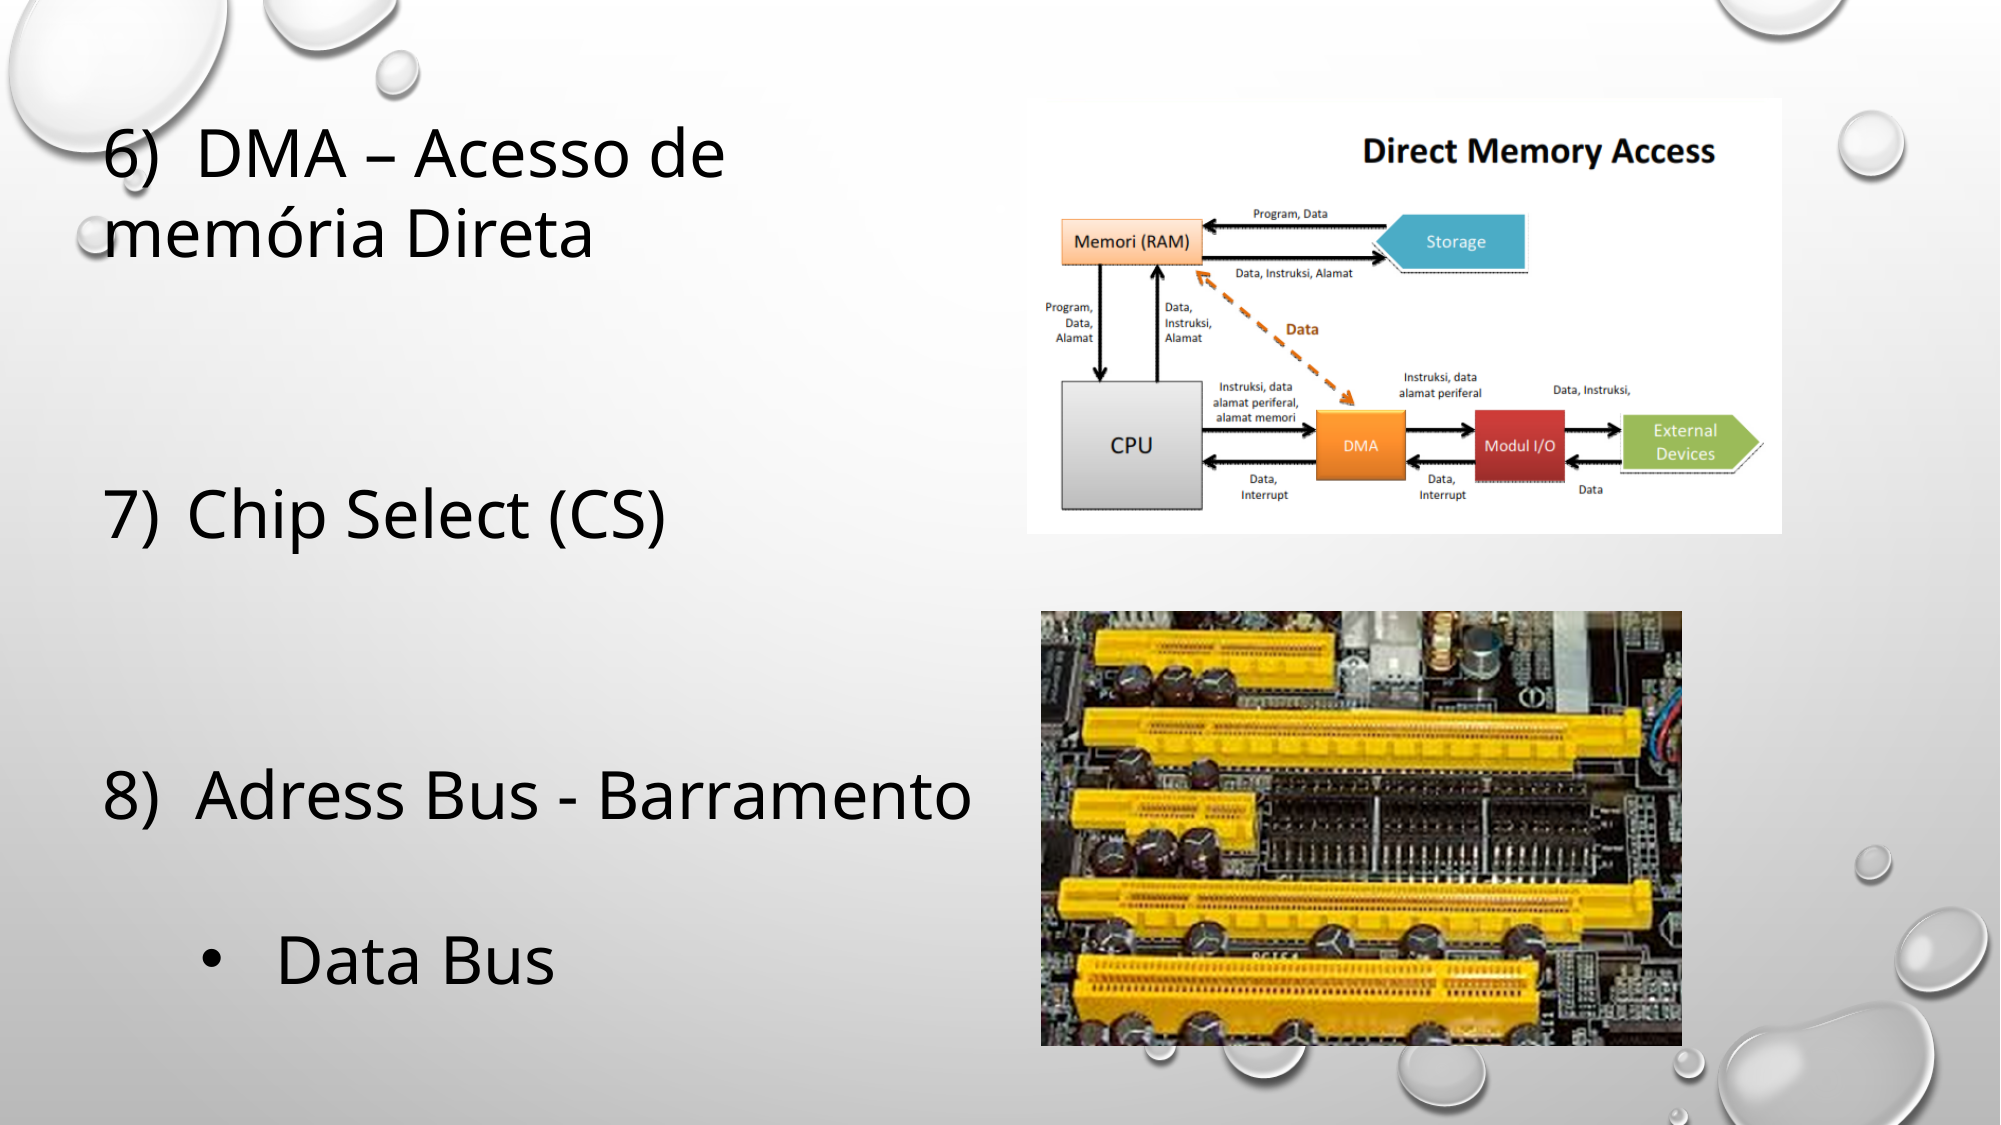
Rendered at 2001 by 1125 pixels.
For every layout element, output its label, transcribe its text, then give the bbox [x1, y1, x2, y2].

text_box 8) Adress Bus - Barramento [87, 745, 998, 841]
picture [0, 0, 2000, 1125]
text_box Chip Select (CS) [87, 464, 688, 560]
text_box 6) DMA – Acesso de memória Direta [87, 103, 998, 279]
text_box Data Bus [185, 910, 590, 1005]
